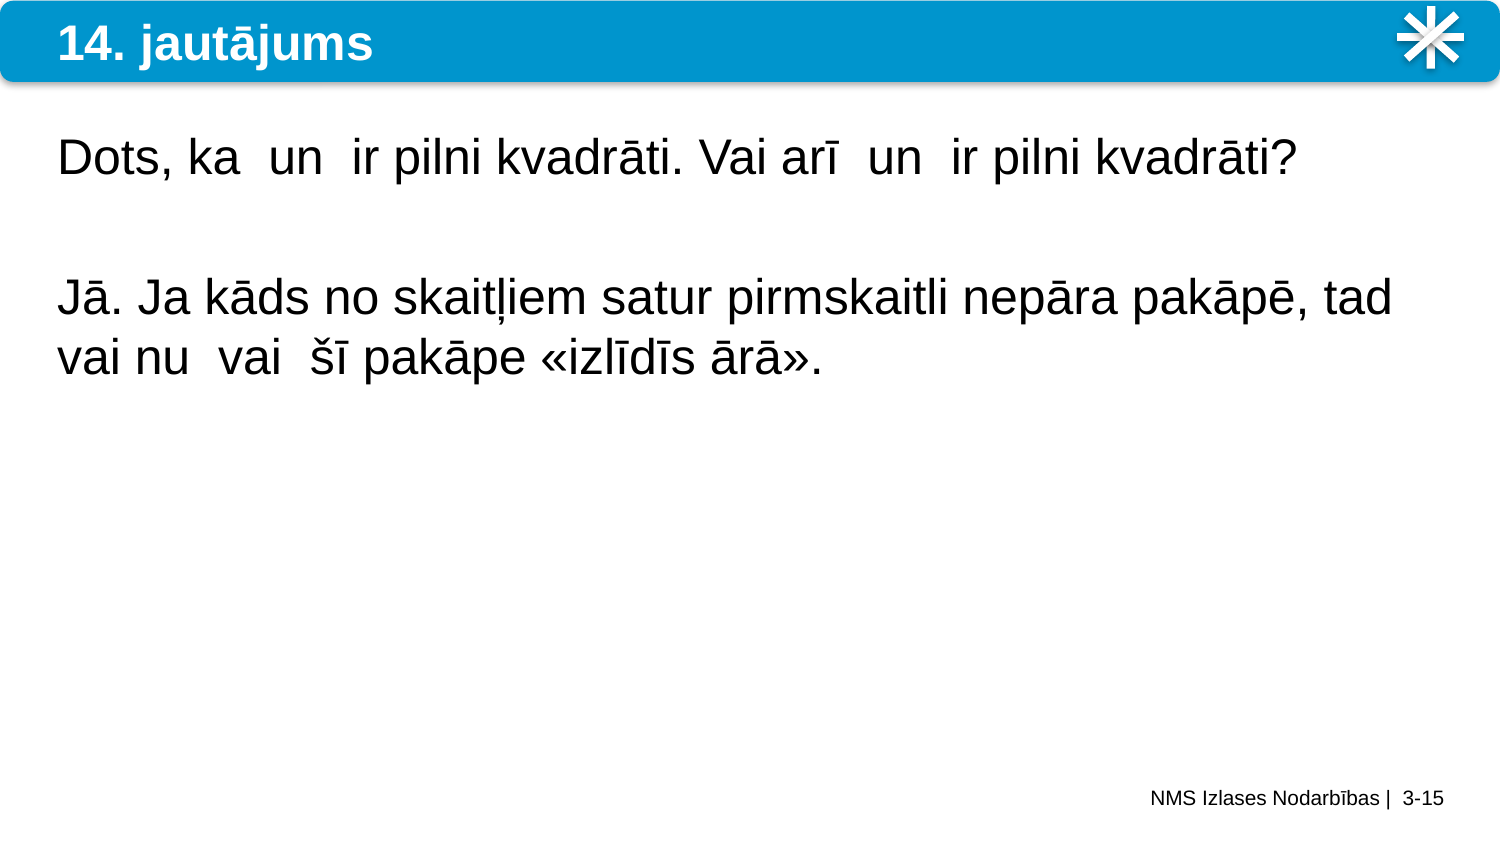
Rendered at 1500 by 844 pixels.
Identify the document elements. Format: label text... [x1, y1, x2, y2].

title 14. jautājums [56, 10, 1297, 73]
